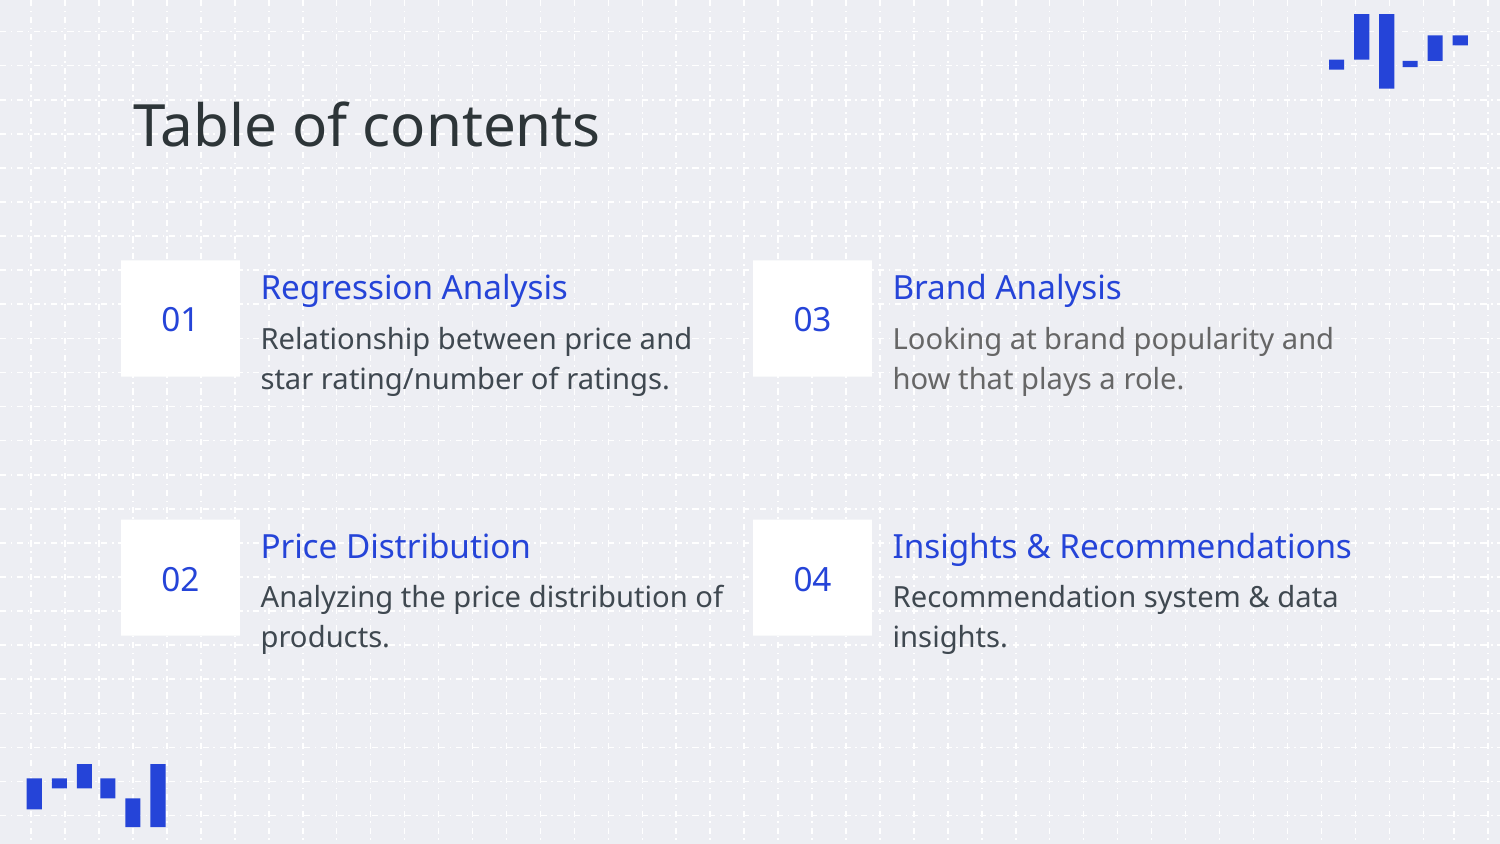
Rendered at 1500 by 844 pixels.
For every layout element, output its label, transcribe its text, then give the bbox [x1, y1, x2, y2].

subtitle Looking at brand popularity and how that plays a role. [877, 322, 1379, 435]
title Table of contents [118, 72, 1382, 167]
title 01 [121, 260, 240, 377]
subtitle Insights & Recommendations [877, 507, 1379, 581]
subtitle Brand Analysis [877, 247, 1379, 322]
subtitle Relationship between price and star rating/number of ratings. [245, 322, 747, 435]
subtitle Price Distribution [245, 507, 747, 581]
title 04 [753, 519, 872, 636]
subtitle Recommendation system & data insights. [877, 581, 1379, 693]
title 02 [121, 519, 240, 636]
subtitle Analyzing the price distribution of products. [245, 581, 747, 693]
title 03 [753, 260, 872, 377]
subtitle Regression Analysis [245, 247, 747, 322]
